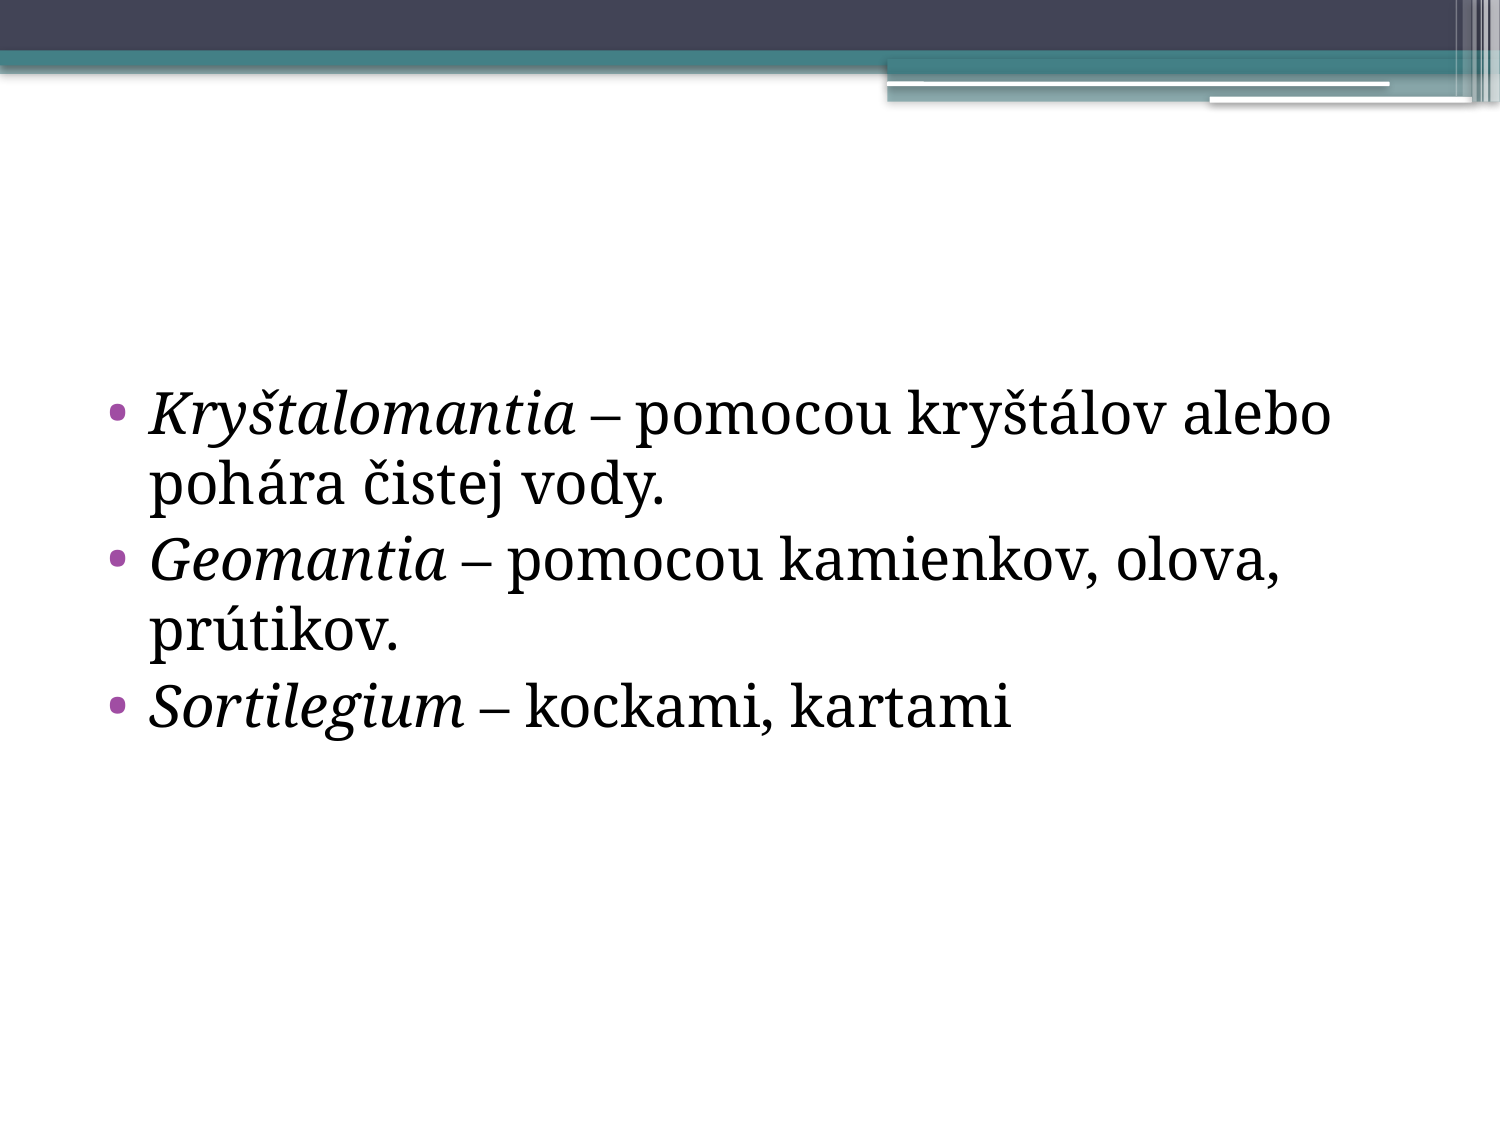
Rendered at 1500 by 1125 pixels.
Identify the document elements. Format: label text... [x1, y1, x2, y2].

list Kryštalomantia – pomocou kryštálov alebo pohára čistej vody. Geomantia – pomocou kamienkov, olova, prútikov. Sortilegium – kockami, kartami [75, 368, 1425, 1079]
